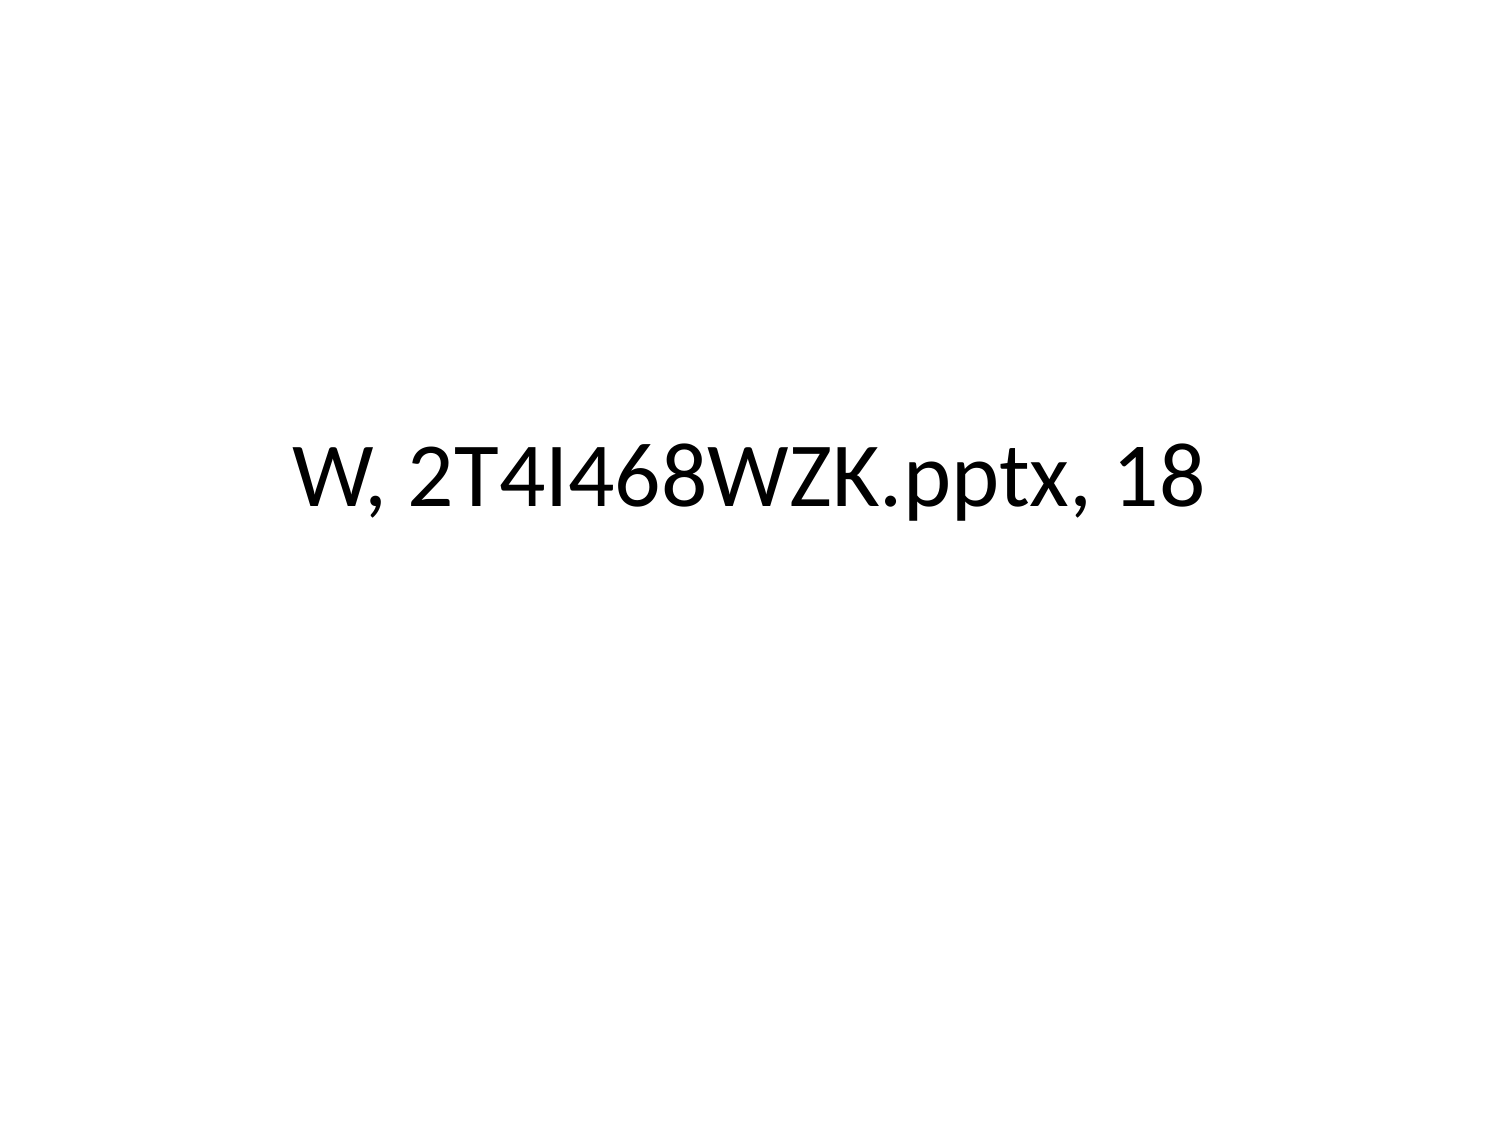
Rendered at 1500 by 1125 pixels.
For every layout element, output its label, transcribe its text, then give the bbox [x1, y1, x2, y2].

title W, 2T4I468WZK.pptx, 18 [112, 349, 1388, 591]
